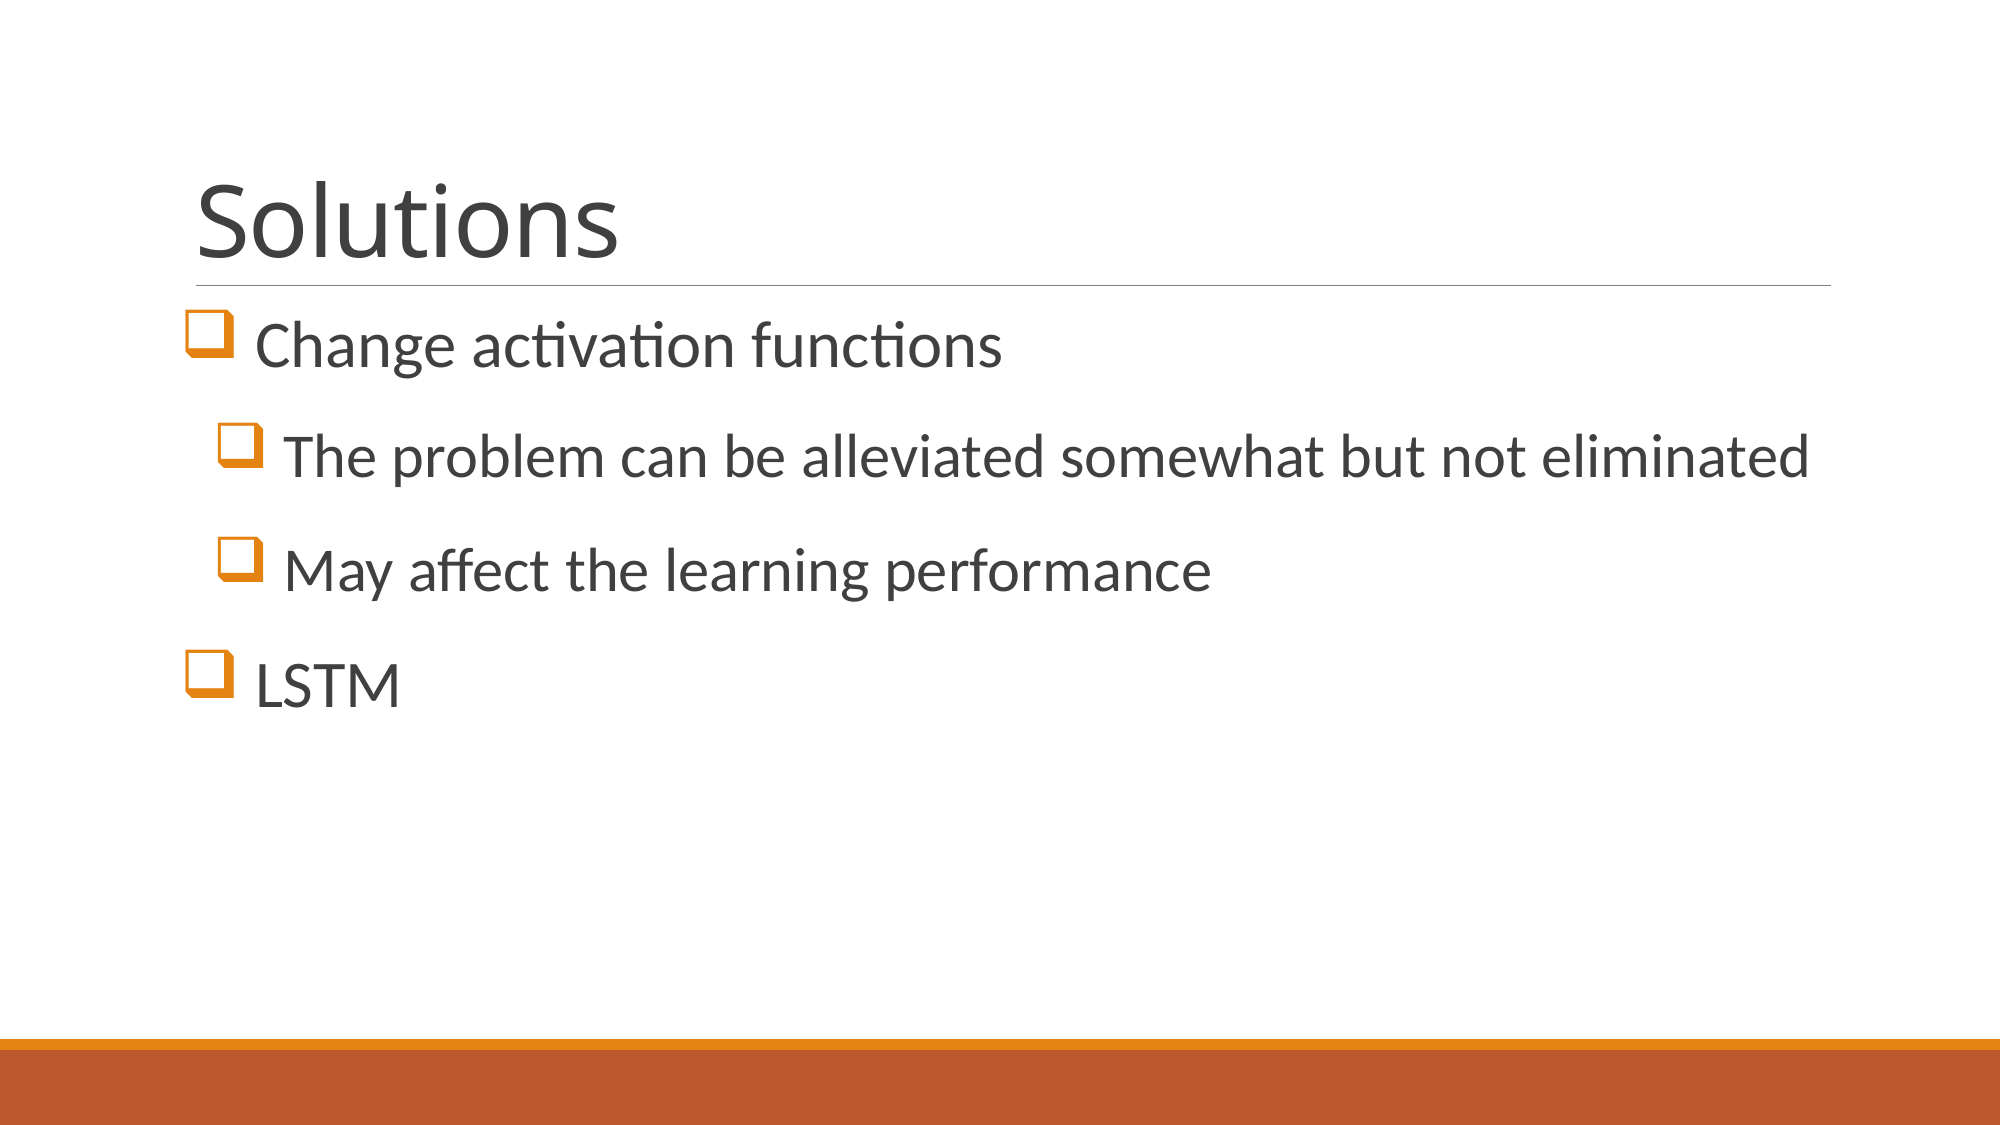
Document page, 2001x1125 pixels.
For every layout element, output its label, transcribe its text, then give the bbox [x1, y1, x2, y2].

list Change activation functions The problem can be alleviated somewhat but not eliminated May affect the learning performance LSTM [180, 302, 1830, 963]
title Solutions [180, 47, 1830, 285]
